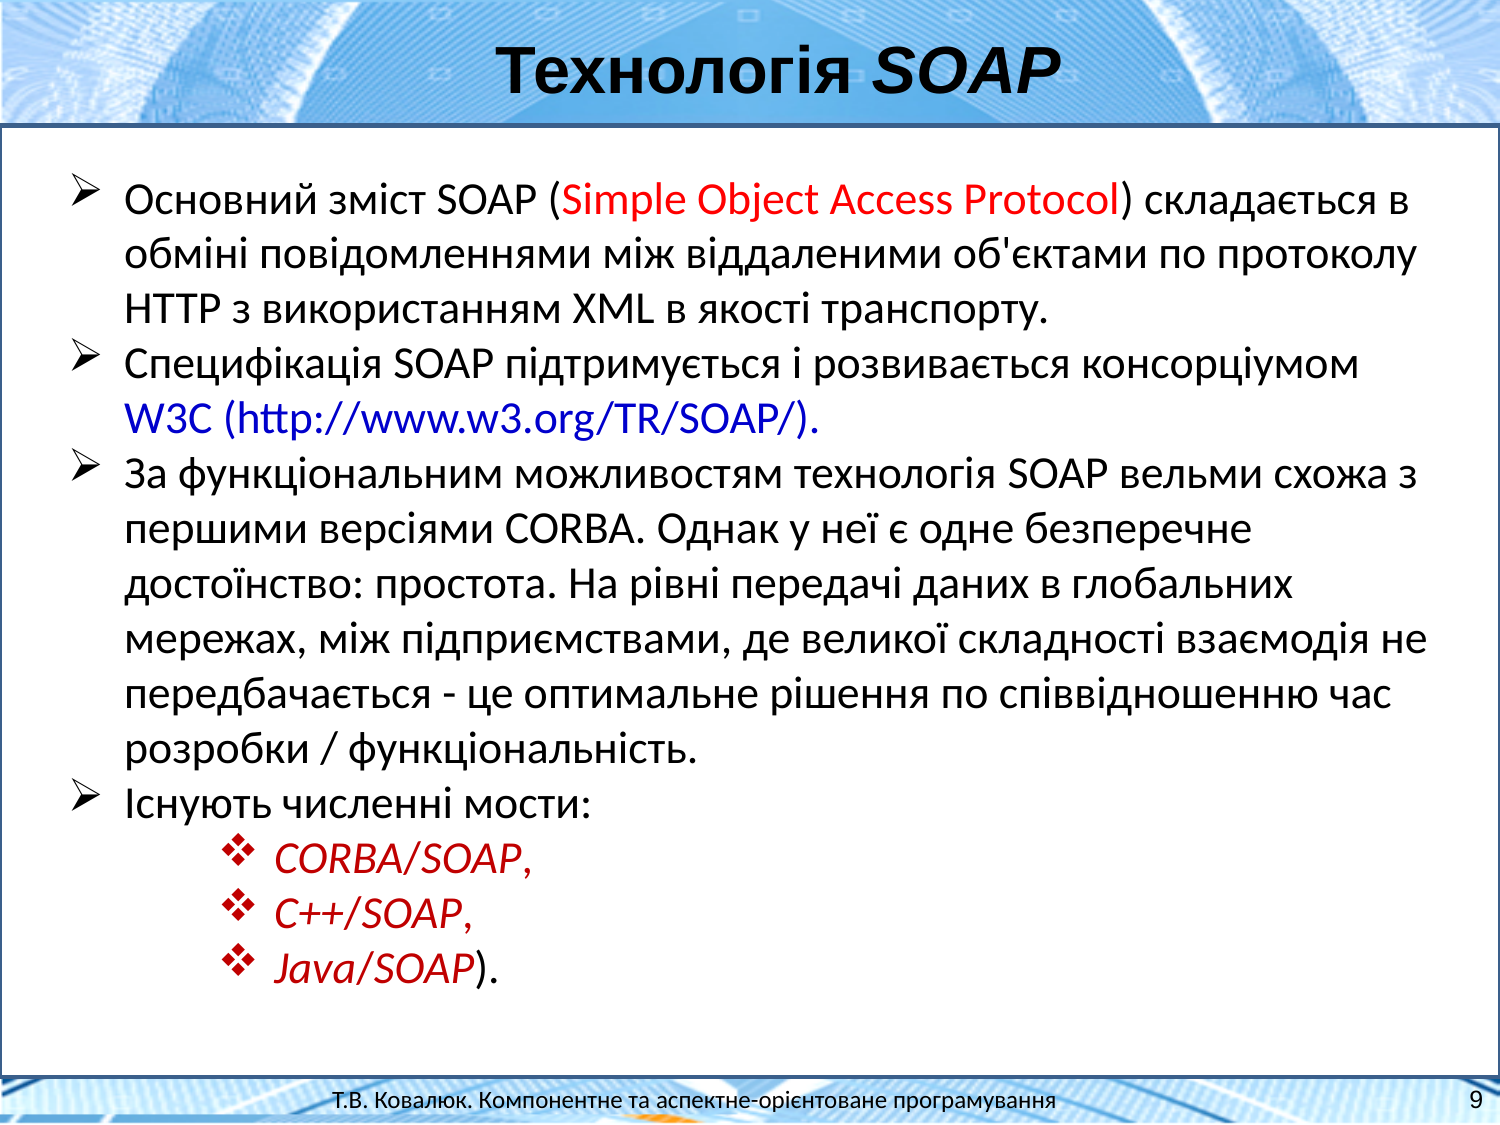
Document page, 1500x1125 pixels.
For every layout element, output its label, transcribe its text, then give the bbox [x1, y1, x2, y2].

text_box Технологія SOAP [480, 19, 1076, 114]
text_box Основний зміст SOAP (Simple Object Access Protocol) складається в обміні повідомленнями між віддаленими об'єктами по протоколу HTTP з використанням XML в якості транспорту. Специфікація SOAP підтримується і розвивається консорціумом W3C (http://www.w3.org/TR/SOAP/). За функціональним можливостям технологія SOAP вельми схожа з першими версіями CORBA. Однак у неї є одне безперечне достоїнство: простота. На рівні передачі даних в глобальних мережах, між підприємствами, де великої складності взаємодія не передбачається - це оптимальне рішення по співвідношенню час розробки / функціональність. Існують численні мости: CORBA/SOAP, C++/SOAP, Java/SOAP). [53, 160, 1447, 1001]
picture [0, 1079, 1500, 1125]
slide_number 9 [1074, 1042, 1425, 1103]
picture [0, 0, 1500, 123]
